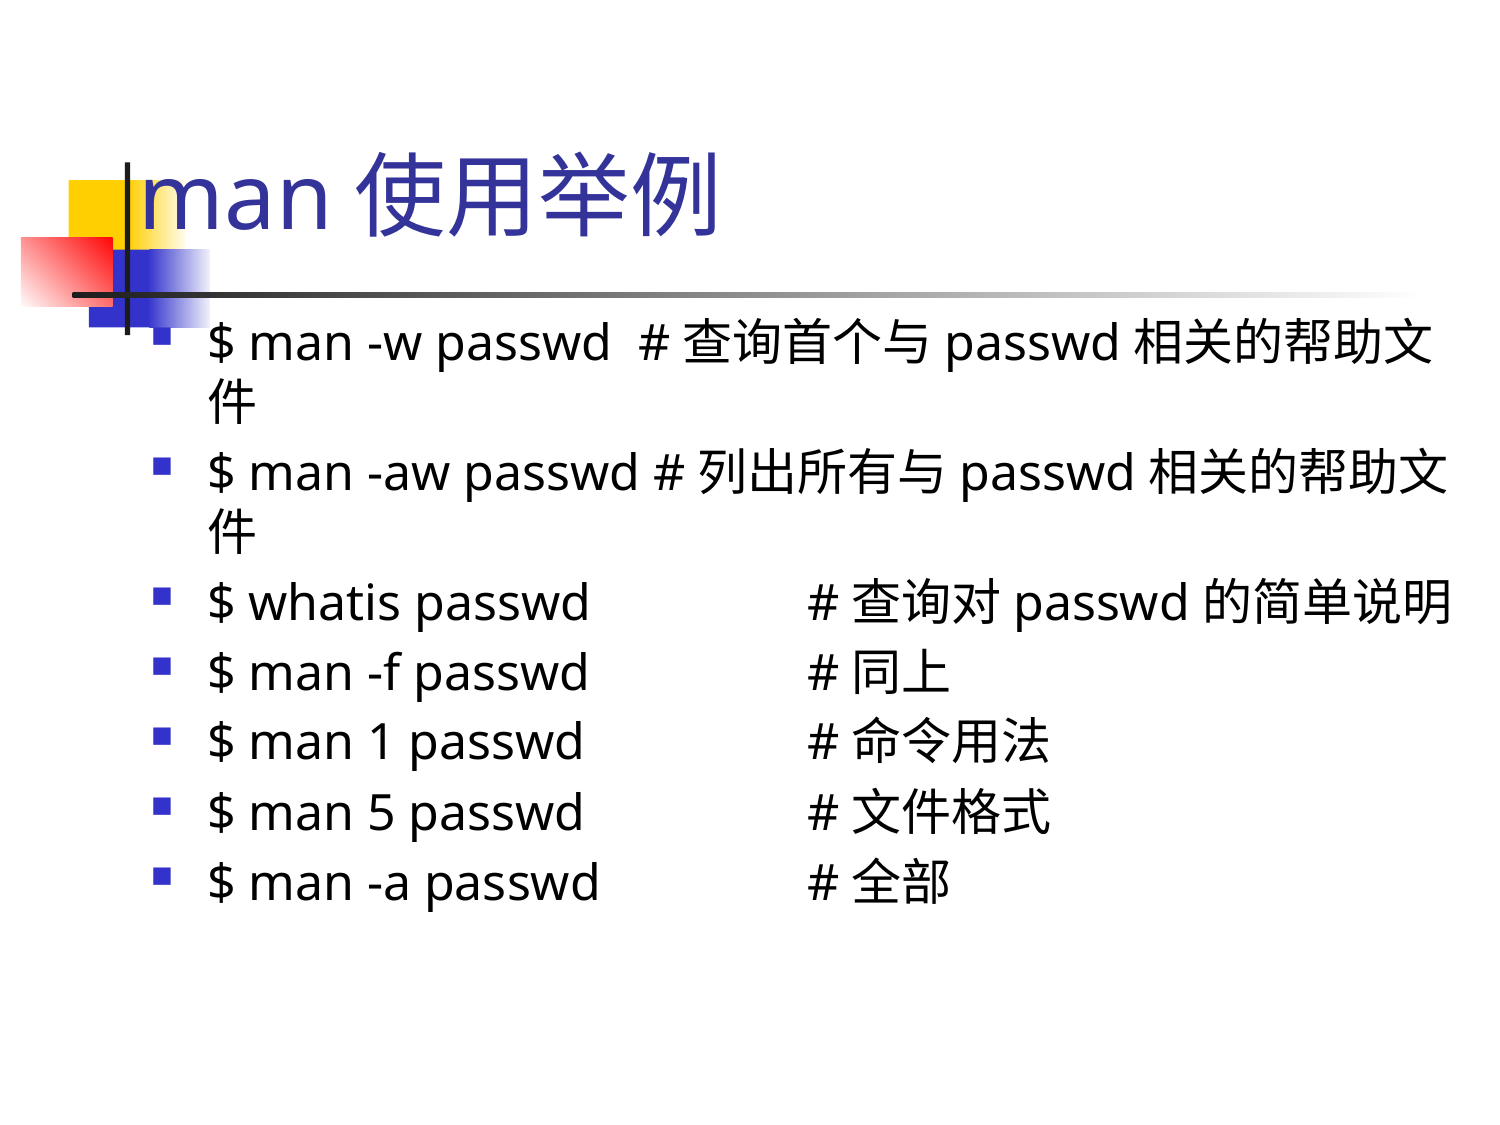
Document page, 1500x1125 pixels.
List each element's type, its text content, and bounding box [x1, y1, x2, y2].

list $ man -w passwd #查询首个与passwd相关的帮助文件 $ man -aw passwd #列出所有与passwd相关的帮助文件 $ whatis passwd #查询对passwd的简单说明 $ man -f passwd #同上 $ man 1 passwd #命令用法 $ man 5 passwd #文件格式 $ man -a passwd #全部 [135, 302, 1469, 1024]
title man使用举例 [123, 66, 1462, 256]
